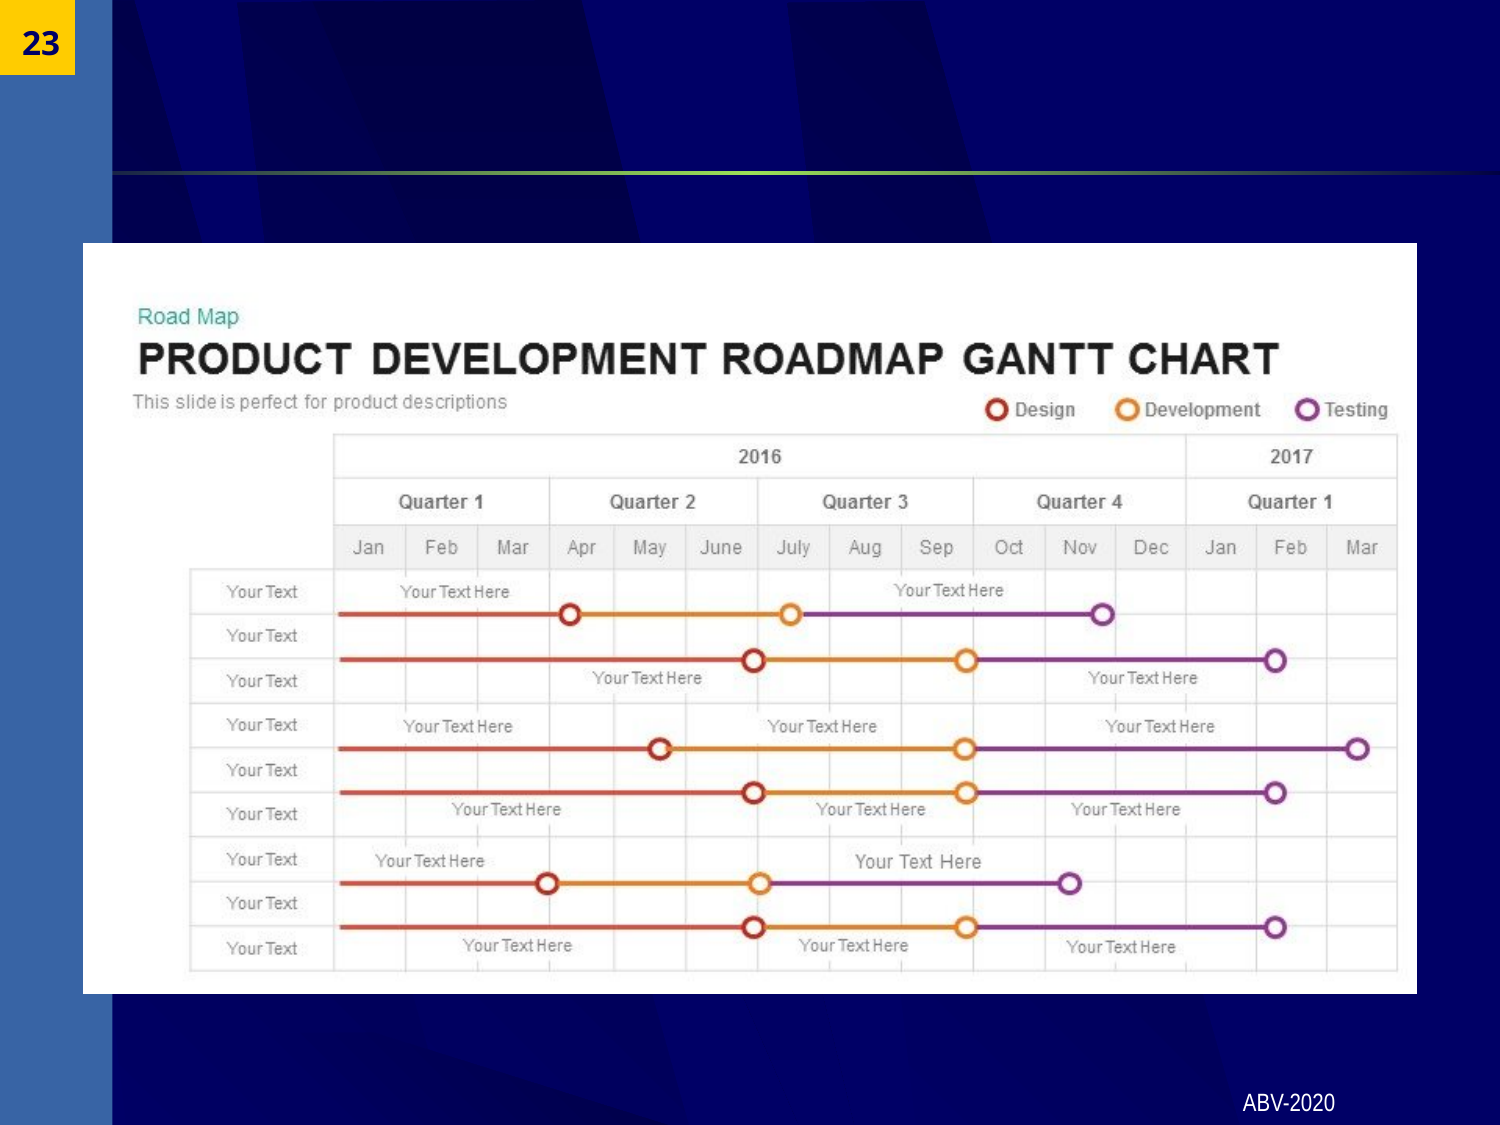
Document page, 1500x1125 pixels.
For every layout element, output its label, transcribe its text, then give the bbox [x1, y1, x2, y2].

slide_number 23 [0, 0, 75, 75]
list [83, 243, 1417, 994]
